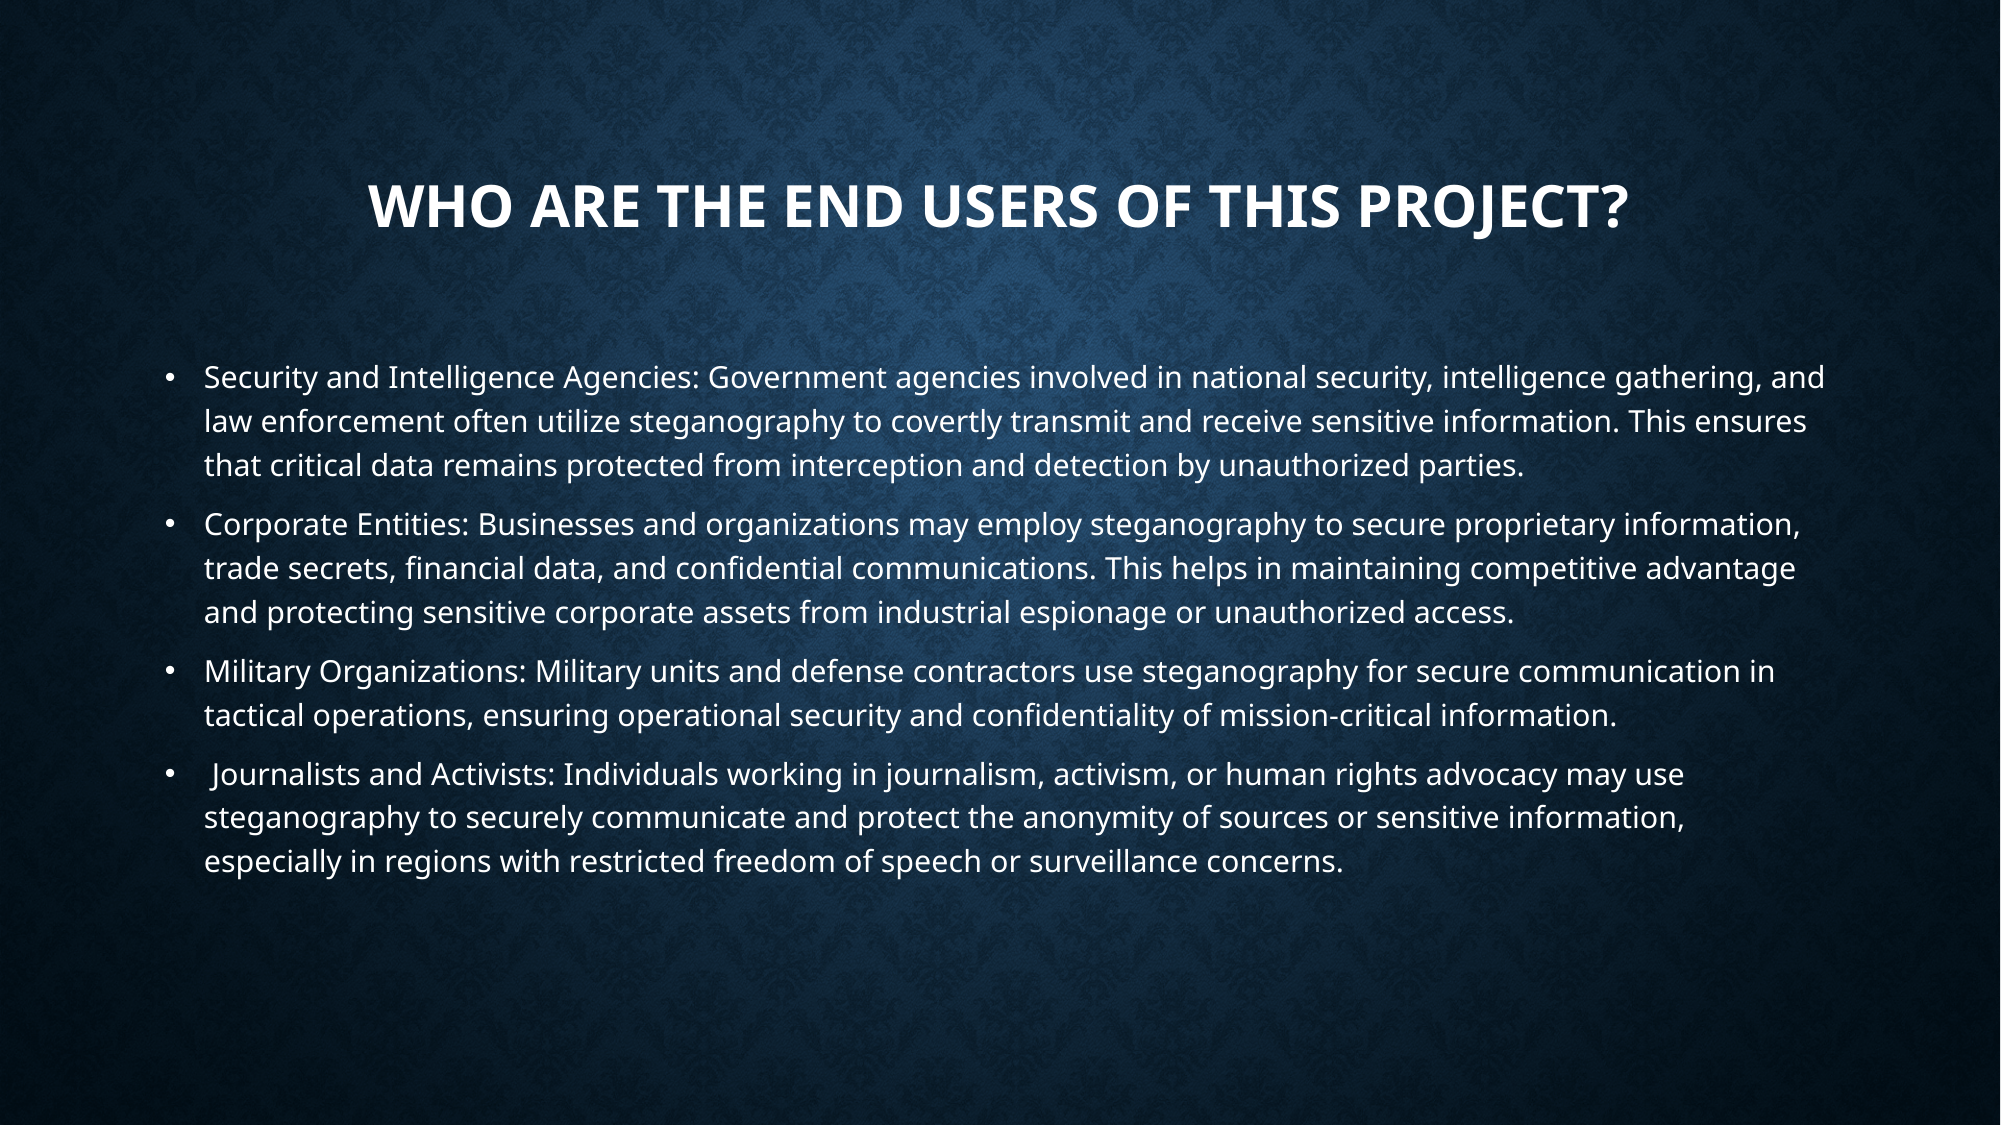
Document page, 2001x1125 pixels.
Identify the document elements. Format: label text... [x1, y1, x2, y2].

list Security and Intelligence Agencies: Government agencies involved in national security, intelligence gathering, and law enforcement often utilize steganography to covertly transmit and receive sensitive information. This ensures that critical data remains protected from interception and detection by unauthorized parties. Corporate Entities: Businesses and organizations may employ steganography to secure proprietary information, trade secrets, financial data, and confidential communications. This helps in maintaining competitive advantage and protecting sensitive corporate assets from industrial espionage or unauthorized access. Military Organizations: Military units and defense contractors use steganography for secure communication in tactical operations, ensuring operational security and confidentiality of mission-critical information. Journalists and Activists: Individuals working in journalism, activism, or human rights advocacy may use steganography to securely communicate and protect the anonymity of sources or sensitive information, especially in regions with restricted freedom of speech or surveillance concerns. [149, 343, 1849, 950]
title WHO ARE THE END USERS of this project? [149, 99, 1849, 318]
